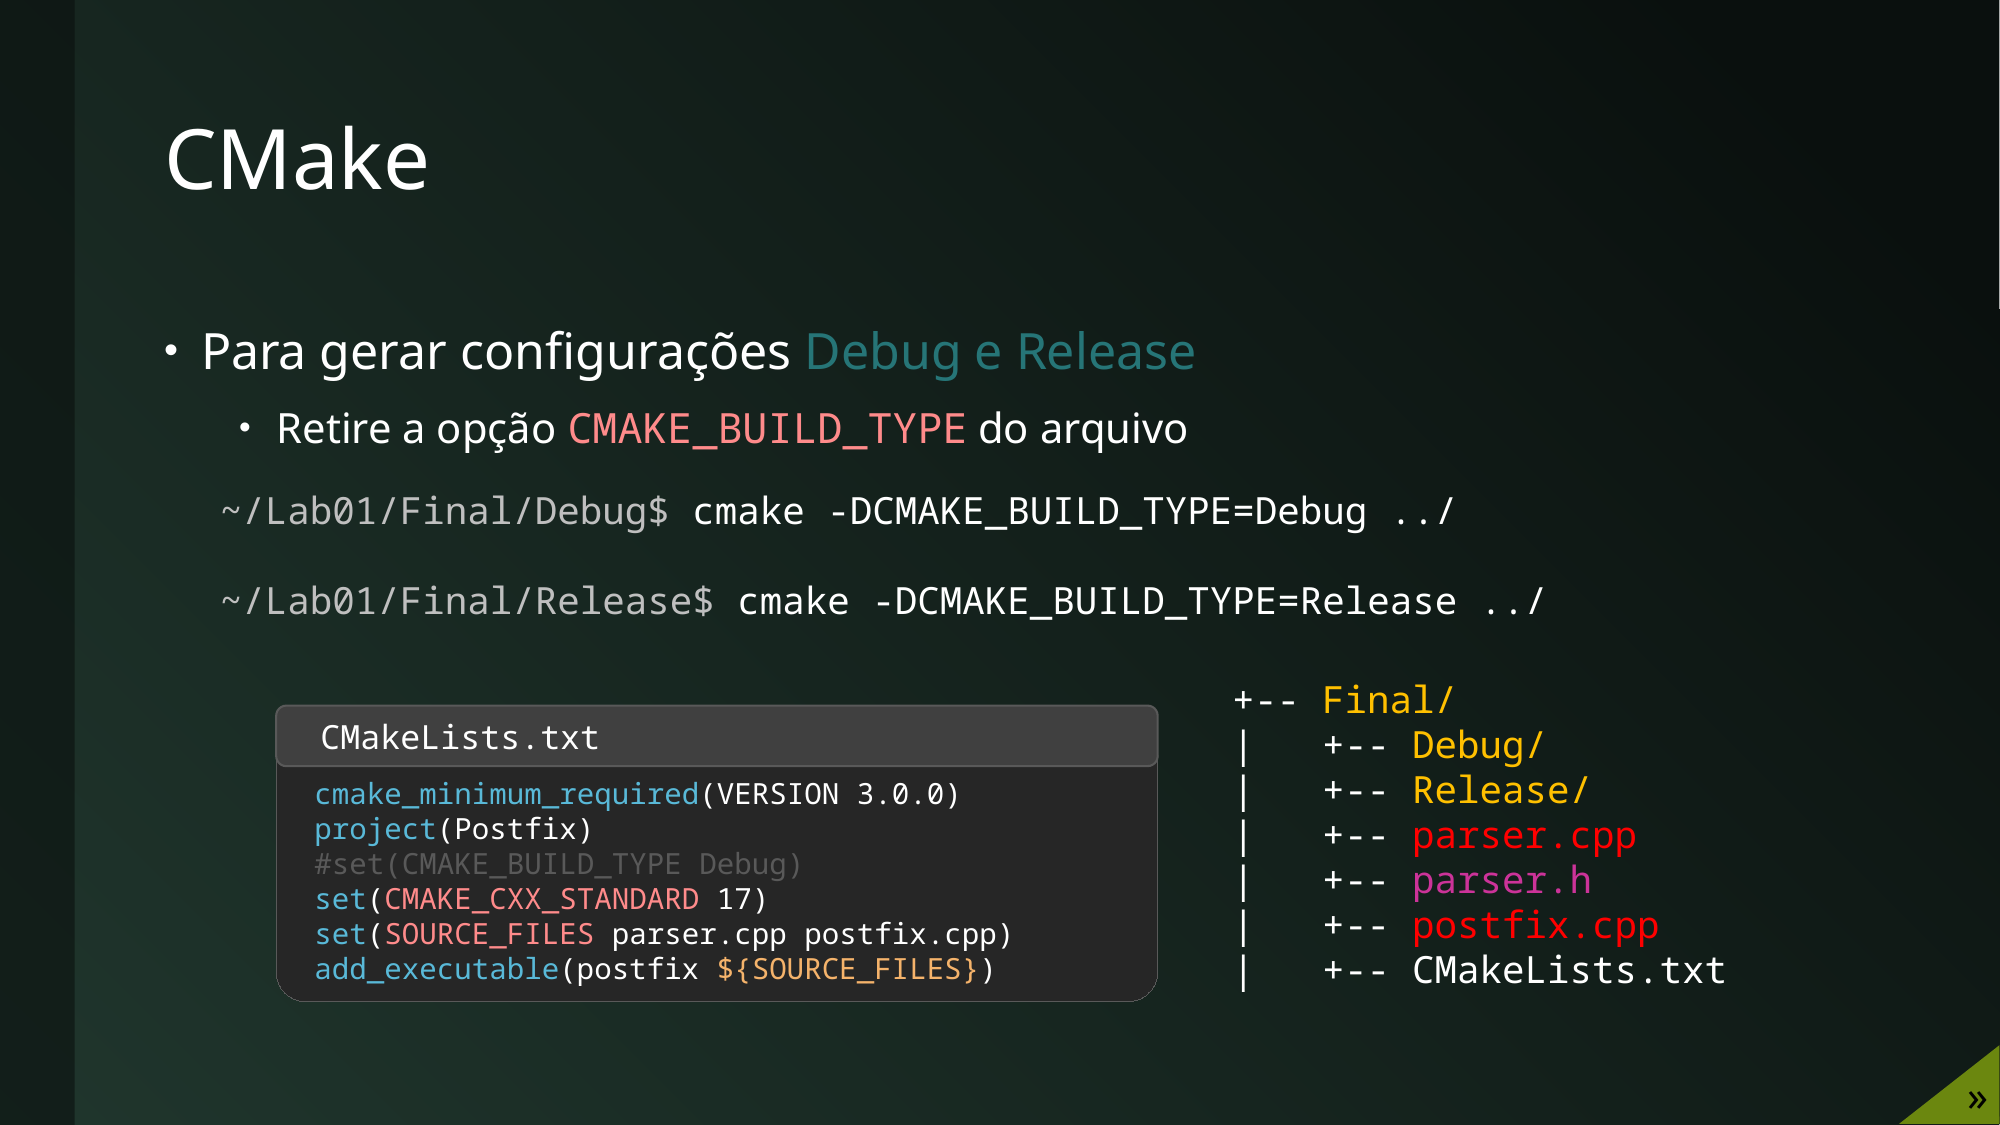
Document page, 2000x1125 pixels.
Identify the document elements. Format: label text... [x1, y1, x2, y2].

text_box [1901, 1046, 2000, 1125]
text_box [276, 705, 1158, 1003]
list Para gerar configurações Debug e Release Retire a opção CMAKE_BUILD_TYPE do arquivo [149, 299, 1898, 1025]
text_box +-- Final/ | +-- Debug/ | +-- Release/ | +-- parser.cpp | +-- parser.h | +-- postfix.cpp | +-- CMakeLists.txt [1217, 668, 1742, 999]
text_box ~/Lab01/Final/Debug$ cmake -DCMAKE_BUILD_TYPE=Debug ../ ~/Lab01/Final/Release$ cmake -DCMAKE_BUILD_TYPE=Release ../ [205, 479, 1563, 675]
title CMake [149, 62, 1898, 263]
